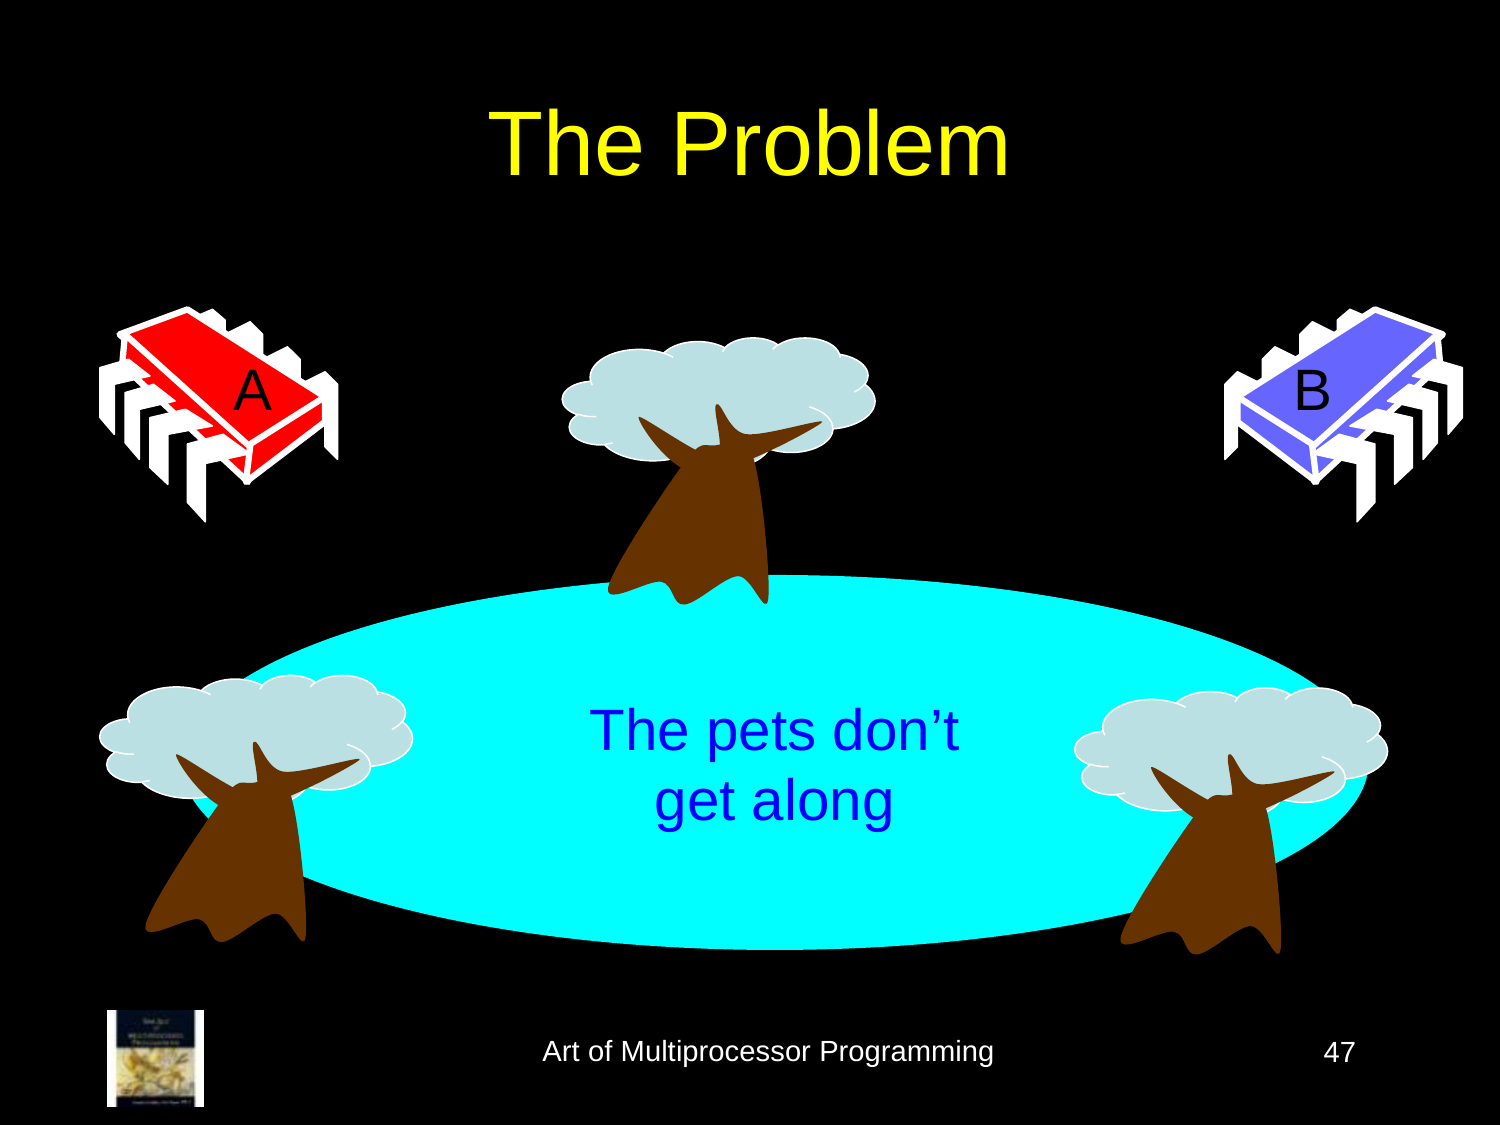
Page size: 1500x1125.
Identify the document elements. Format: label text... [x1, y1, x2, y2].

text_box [1224, 309, 1463, 523]
text_box The pets don’t get along [253, 577, 1316, 950]
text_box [99, 674, 413, 957]
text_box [99, 309, 338, 523]
footer Art of Multiprocessor Programming [512, 1024, 1026, 1103]
picture [107, 1010, 204, 1107]
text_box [1074, 687, 1388, 970]
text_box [562, 337, 876, 619]
text_box 47 [1058, 1025, 1371, 1101]
title The Problem [75, 45, 1425, 233]
